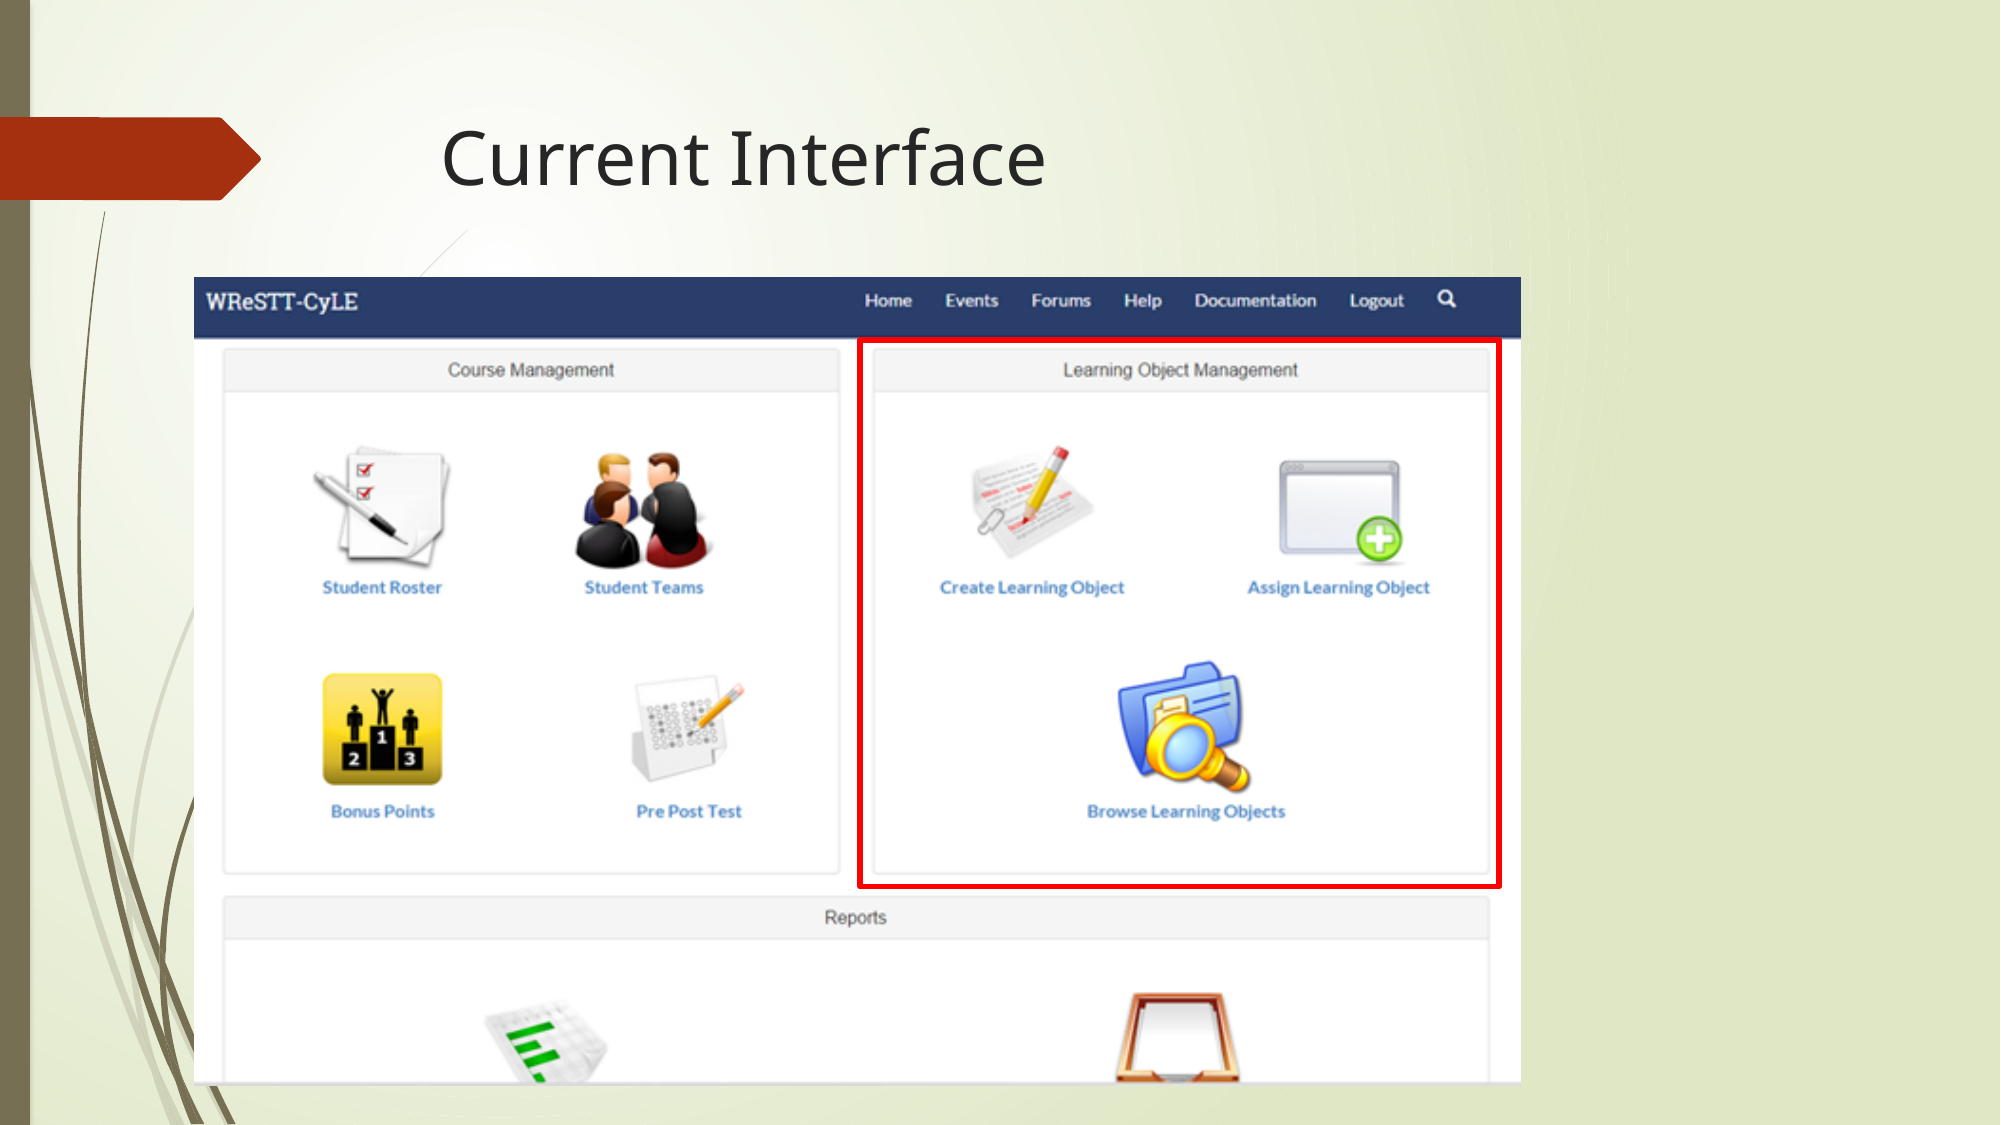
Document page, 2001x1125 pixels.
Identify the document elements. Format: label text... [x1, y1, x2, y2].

title Current Interface [425, 102, 1888, 313]
picture [194, 276, 1521, 1086]
